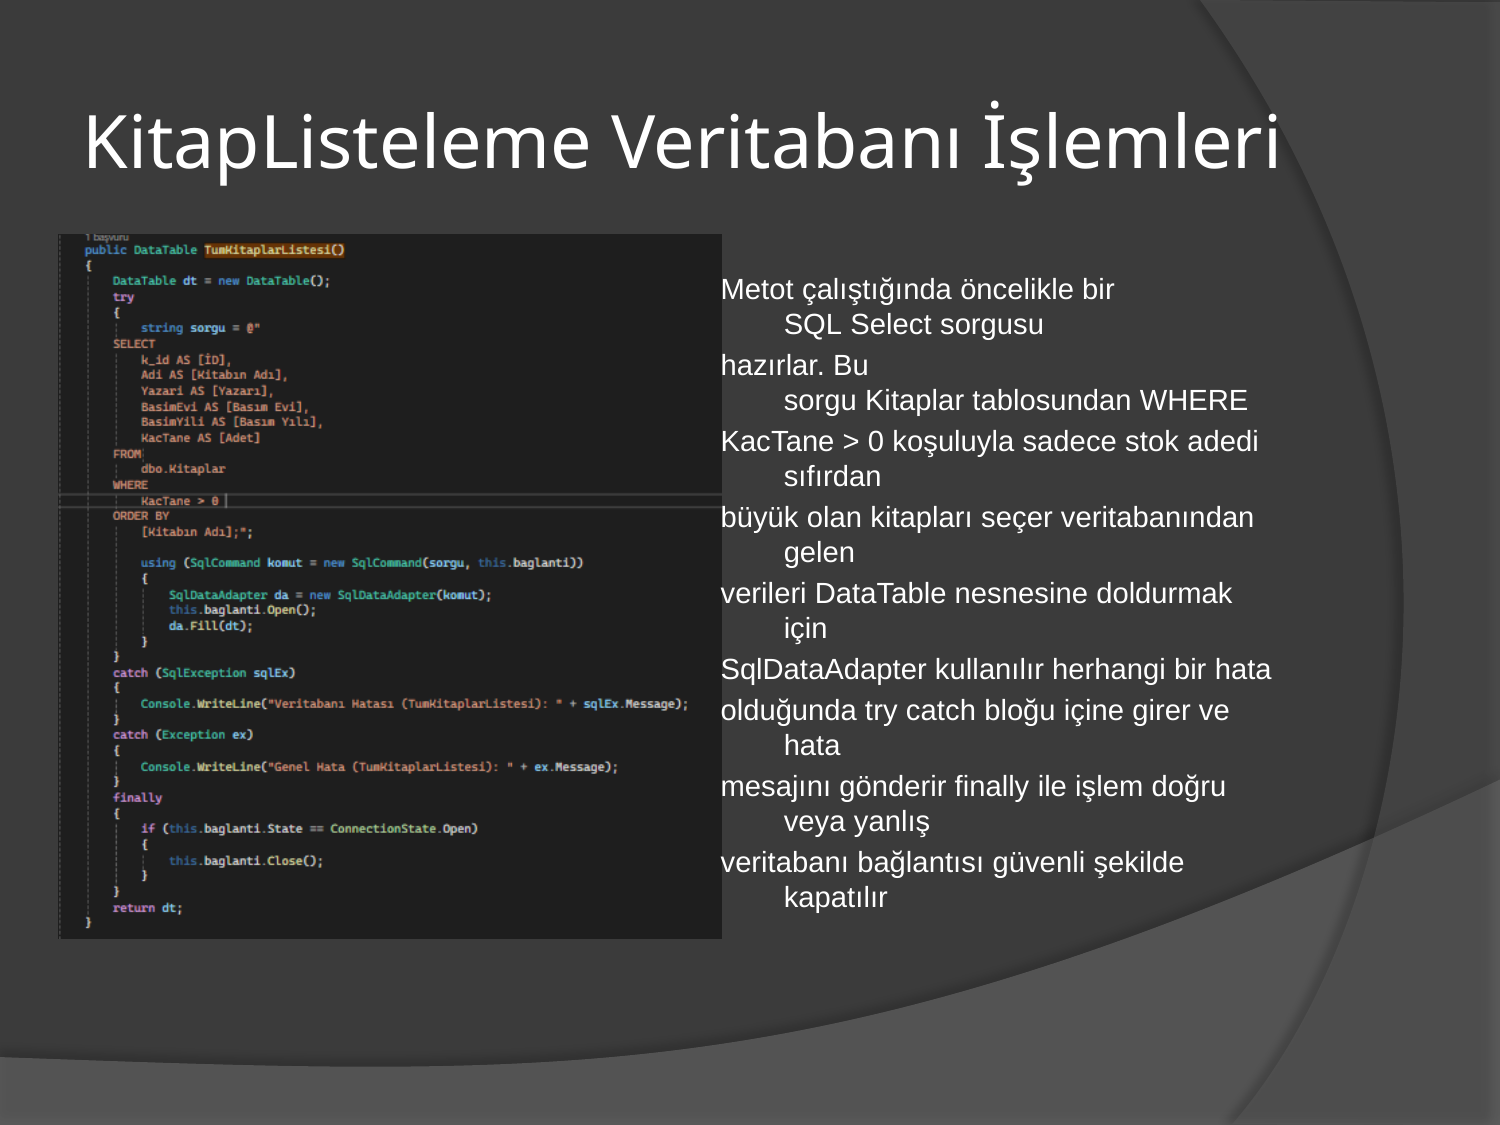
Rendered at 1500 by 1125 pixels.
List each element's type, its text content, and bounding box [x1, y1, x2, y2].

list Metot çalıştığında öncelikle bir SQL Select sorgusu hazırlar. Bu sorgu Kitaplar tablosundan WHERE KacTane > 0 koşuluyla sadece stok adedi sıfırdan büyük olan kitapları seçer veritabanından gelen verileri DataTable nesnesine doldurmak için SqlDataAdapter kullanılır herhangi bir hata olduğunda try catch bloğu içine girer ve hata mesajını gönderir finally ile işlem doğru veya yanlış veritabanı bağlantısı güvenli şekilde kapatılır [699, 262, 1300, 1005]
title KitapListeleme Veritabanı İşlemleri [75, 45, 1300, 233]
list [58, 234, 722, 939]
